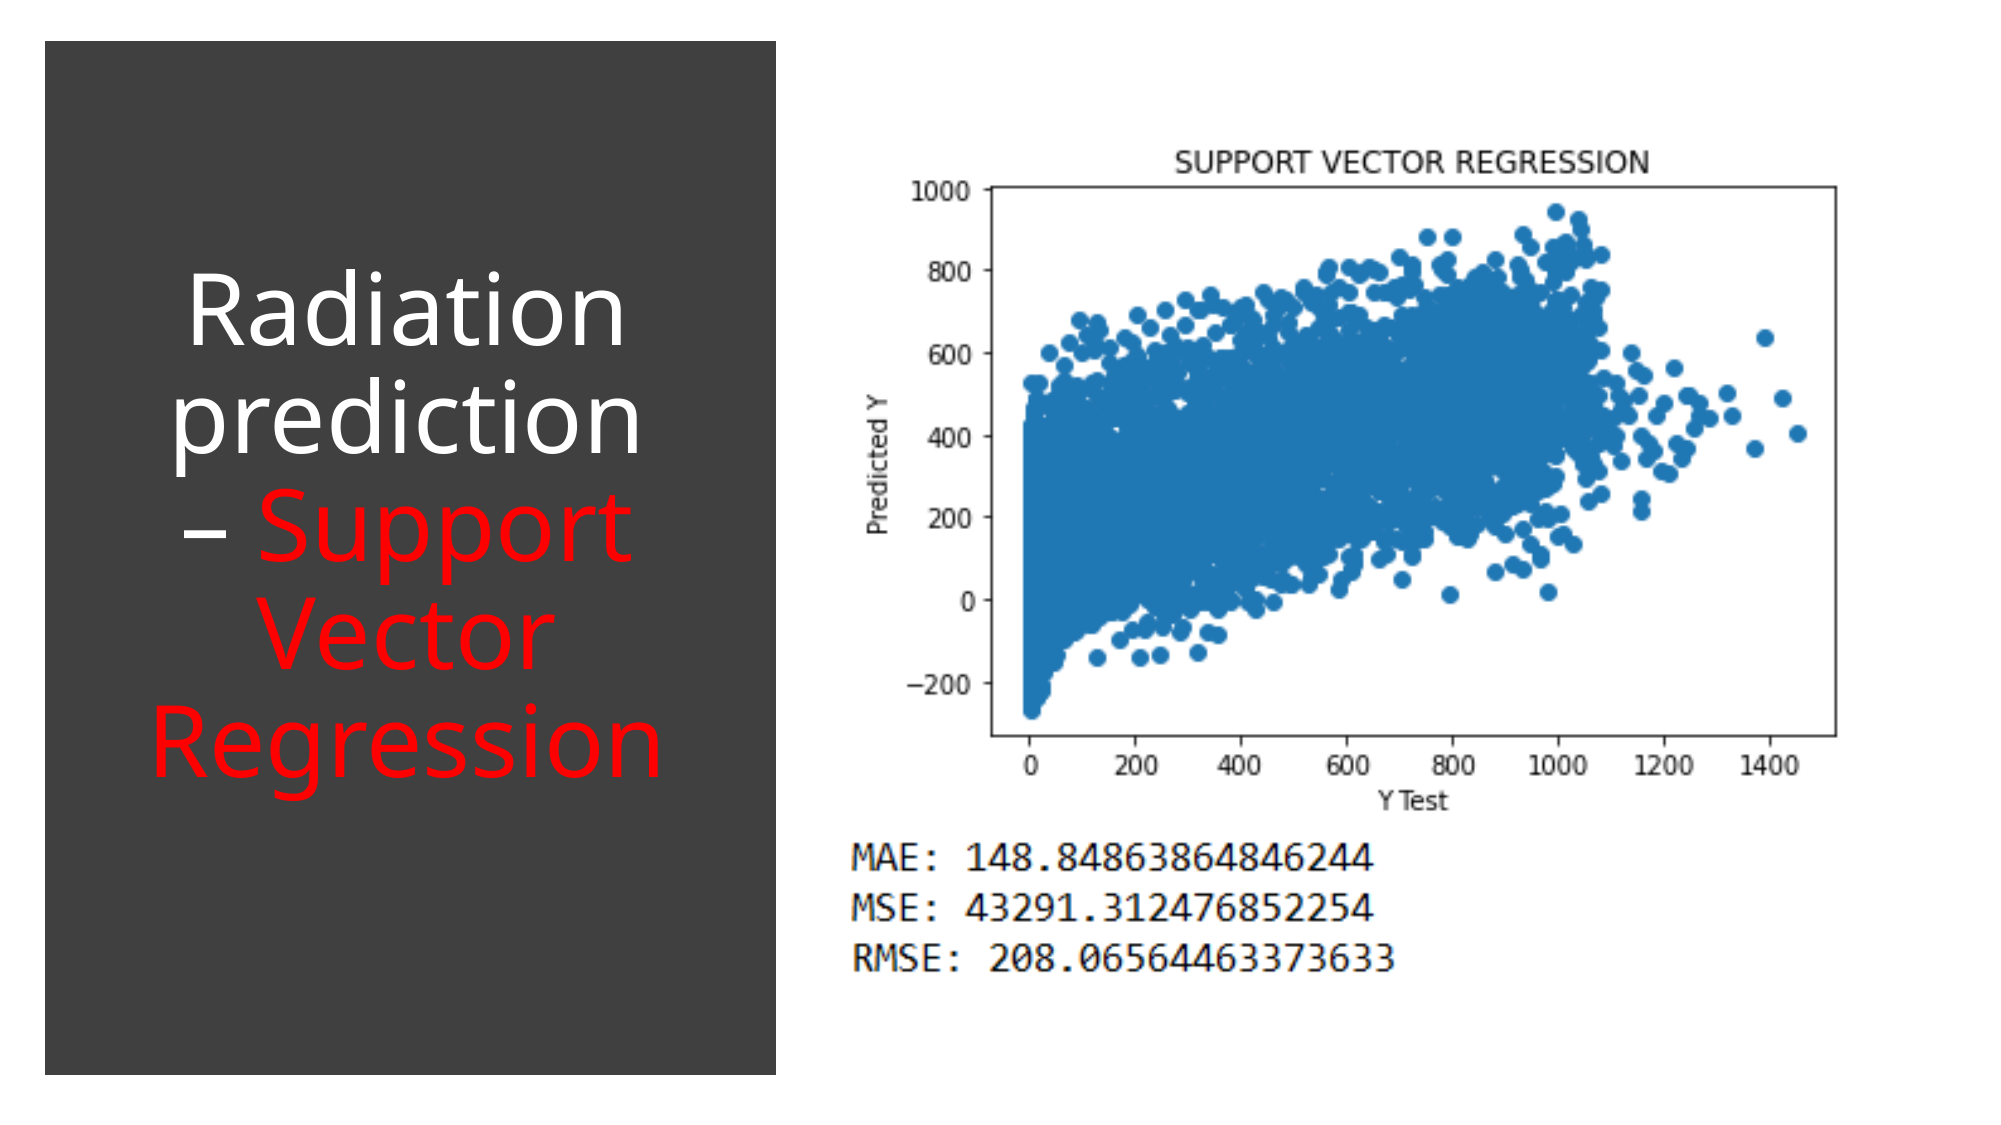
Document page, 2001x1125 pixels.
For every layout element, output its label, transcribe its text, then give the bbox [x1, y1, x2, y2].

picture [845, 111, 1921, 1016]
text_box [54, 50, 767, 1066]
title Radiation prediction – Support Vector Regression [121, 121, 693, 936]
